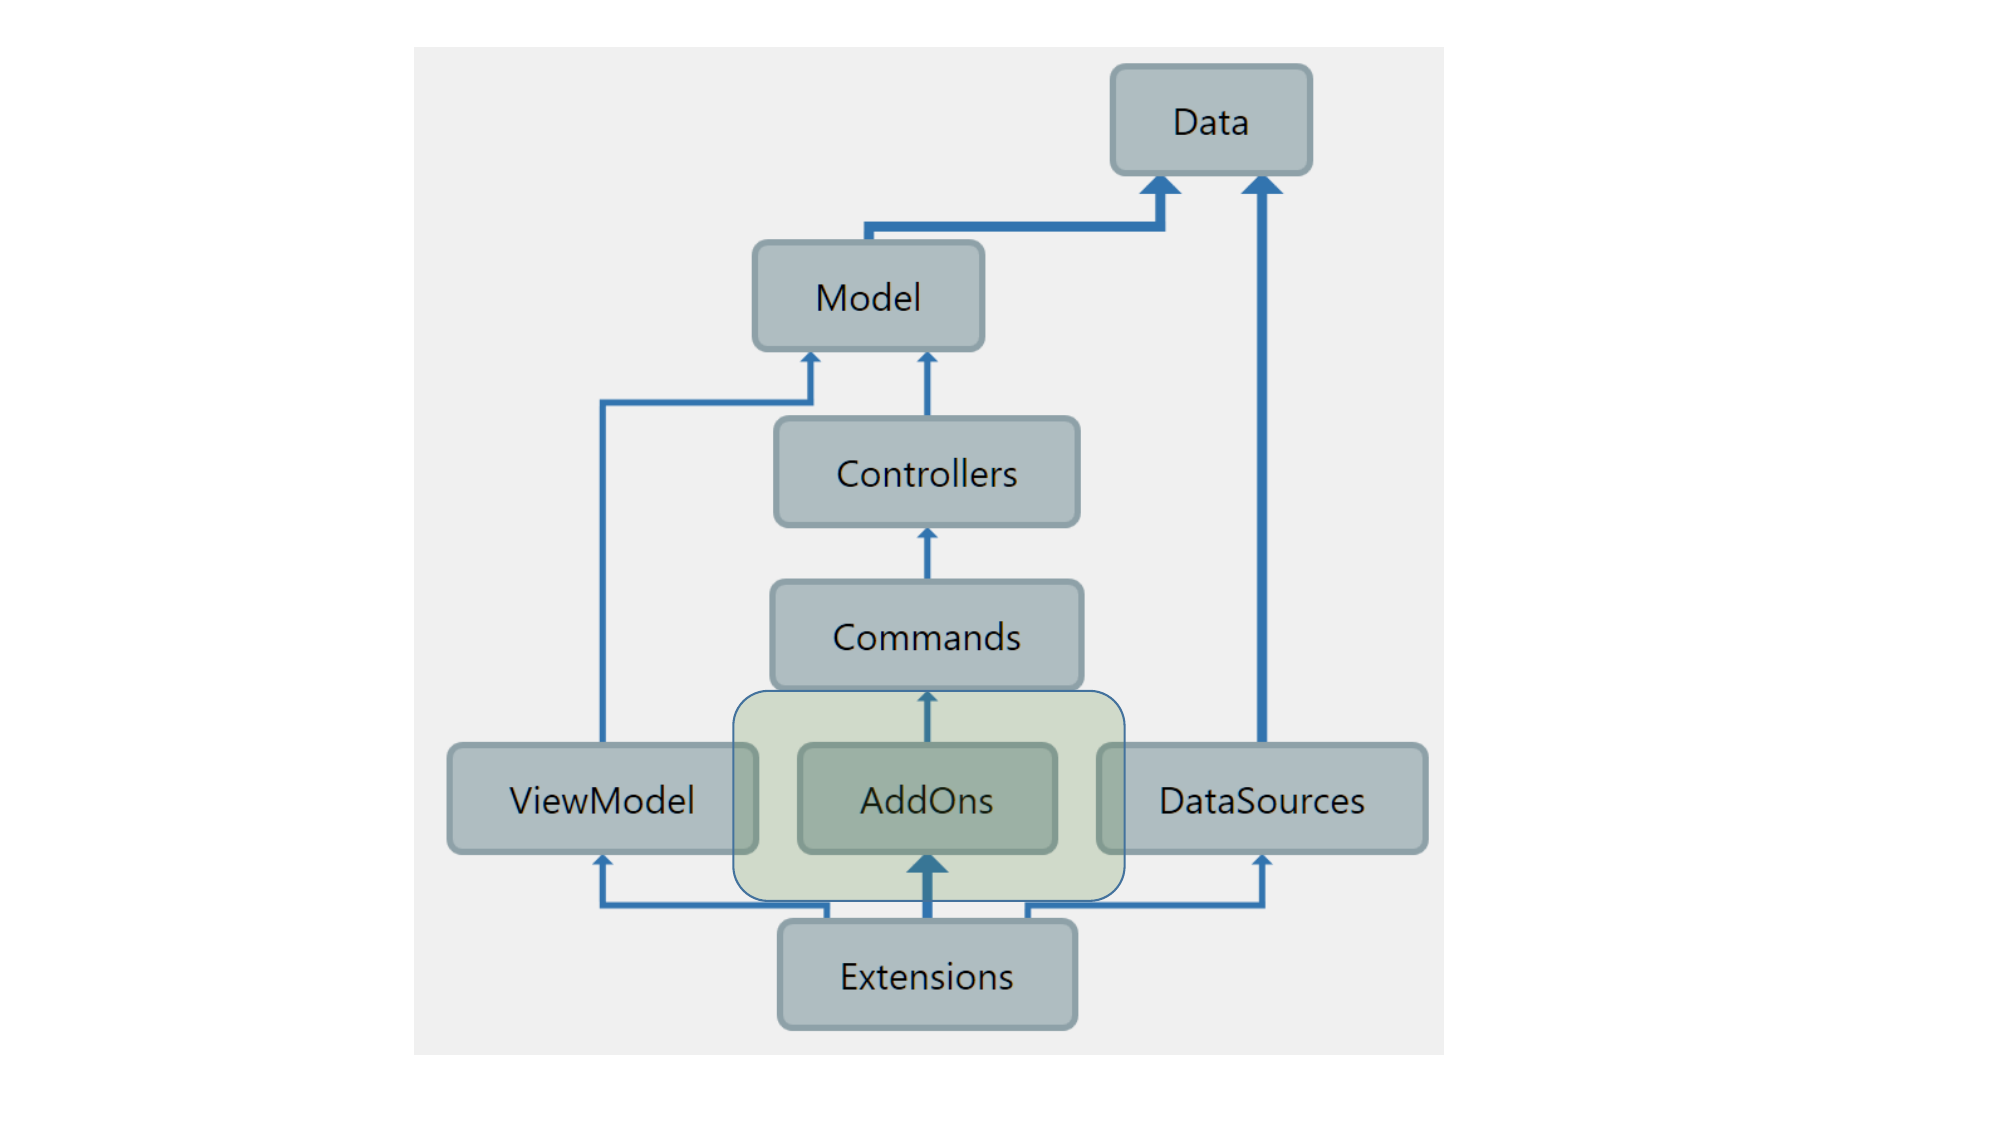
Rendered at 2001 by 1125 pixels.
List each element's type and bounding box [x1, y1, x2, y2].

picture [414, 47, 1444, 1055]
